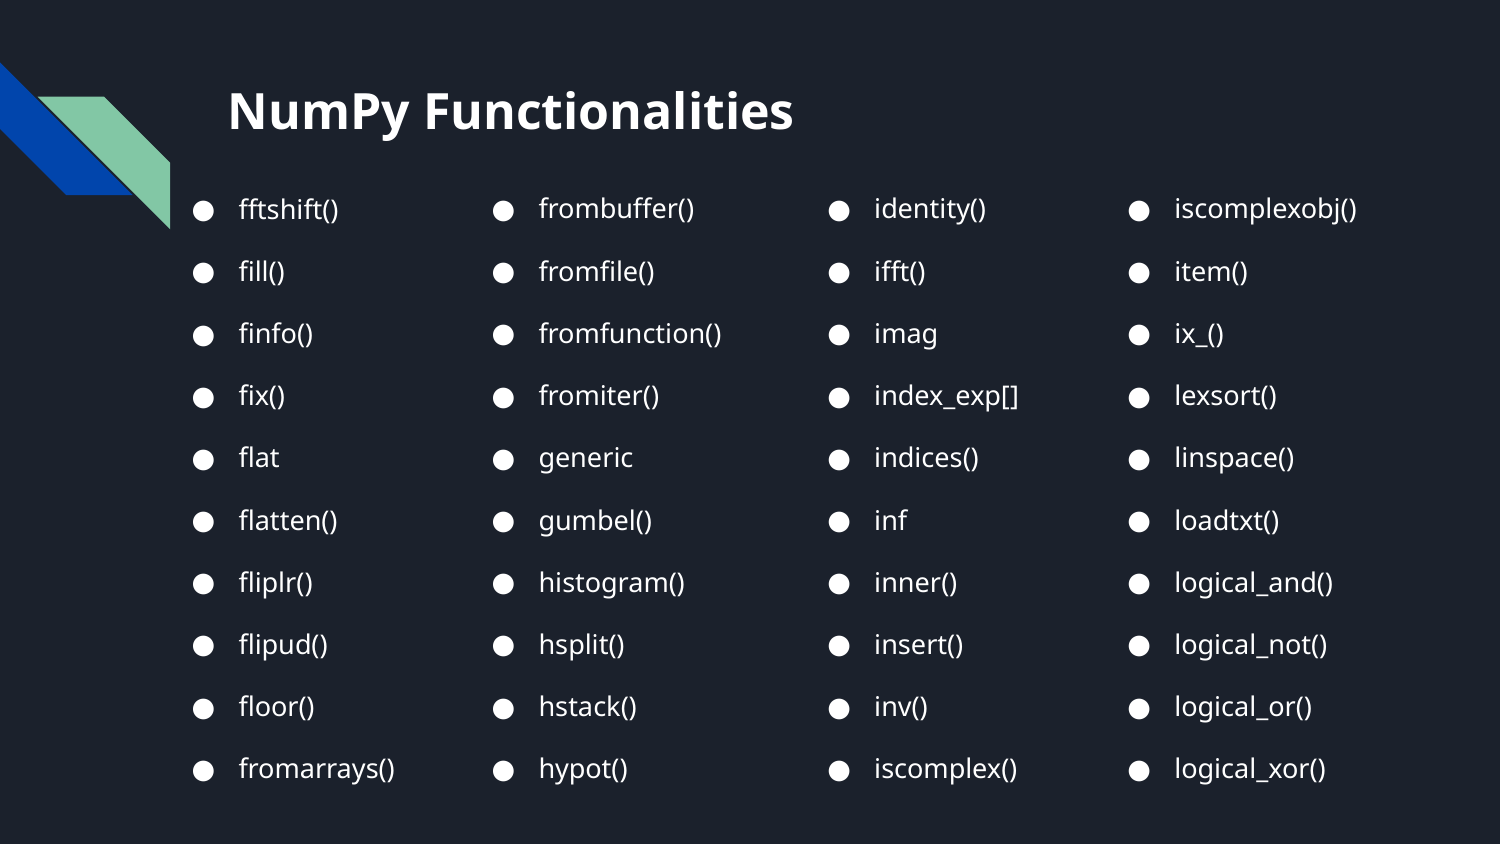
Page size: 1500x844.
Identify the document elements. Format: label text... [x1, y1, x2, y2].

list fftshift() fill() finfo() fix() flat flatten() fliplr() flipud() floor() fromarrays() [176, 172, 476, 804]
text_box frombuffer() fromfile() fromfunction() fromiter() generic gumbel() histogram() hsplit() hstack() hypot() [476, 172, 812, 804]
text_box identity() ifft() imag index_exp[] indices() inf inner() insert() inv() iscomplex() [812, 172, 1112, 804]
title NumPy Functionalities [212, 64, 1368, 172]
text_box iscomplexobj() item() ix_() lexsort() linspace() loadtxt() logical_and() logical_not() logical_or() logical_xor() [1112, 172, 1448, 804]
